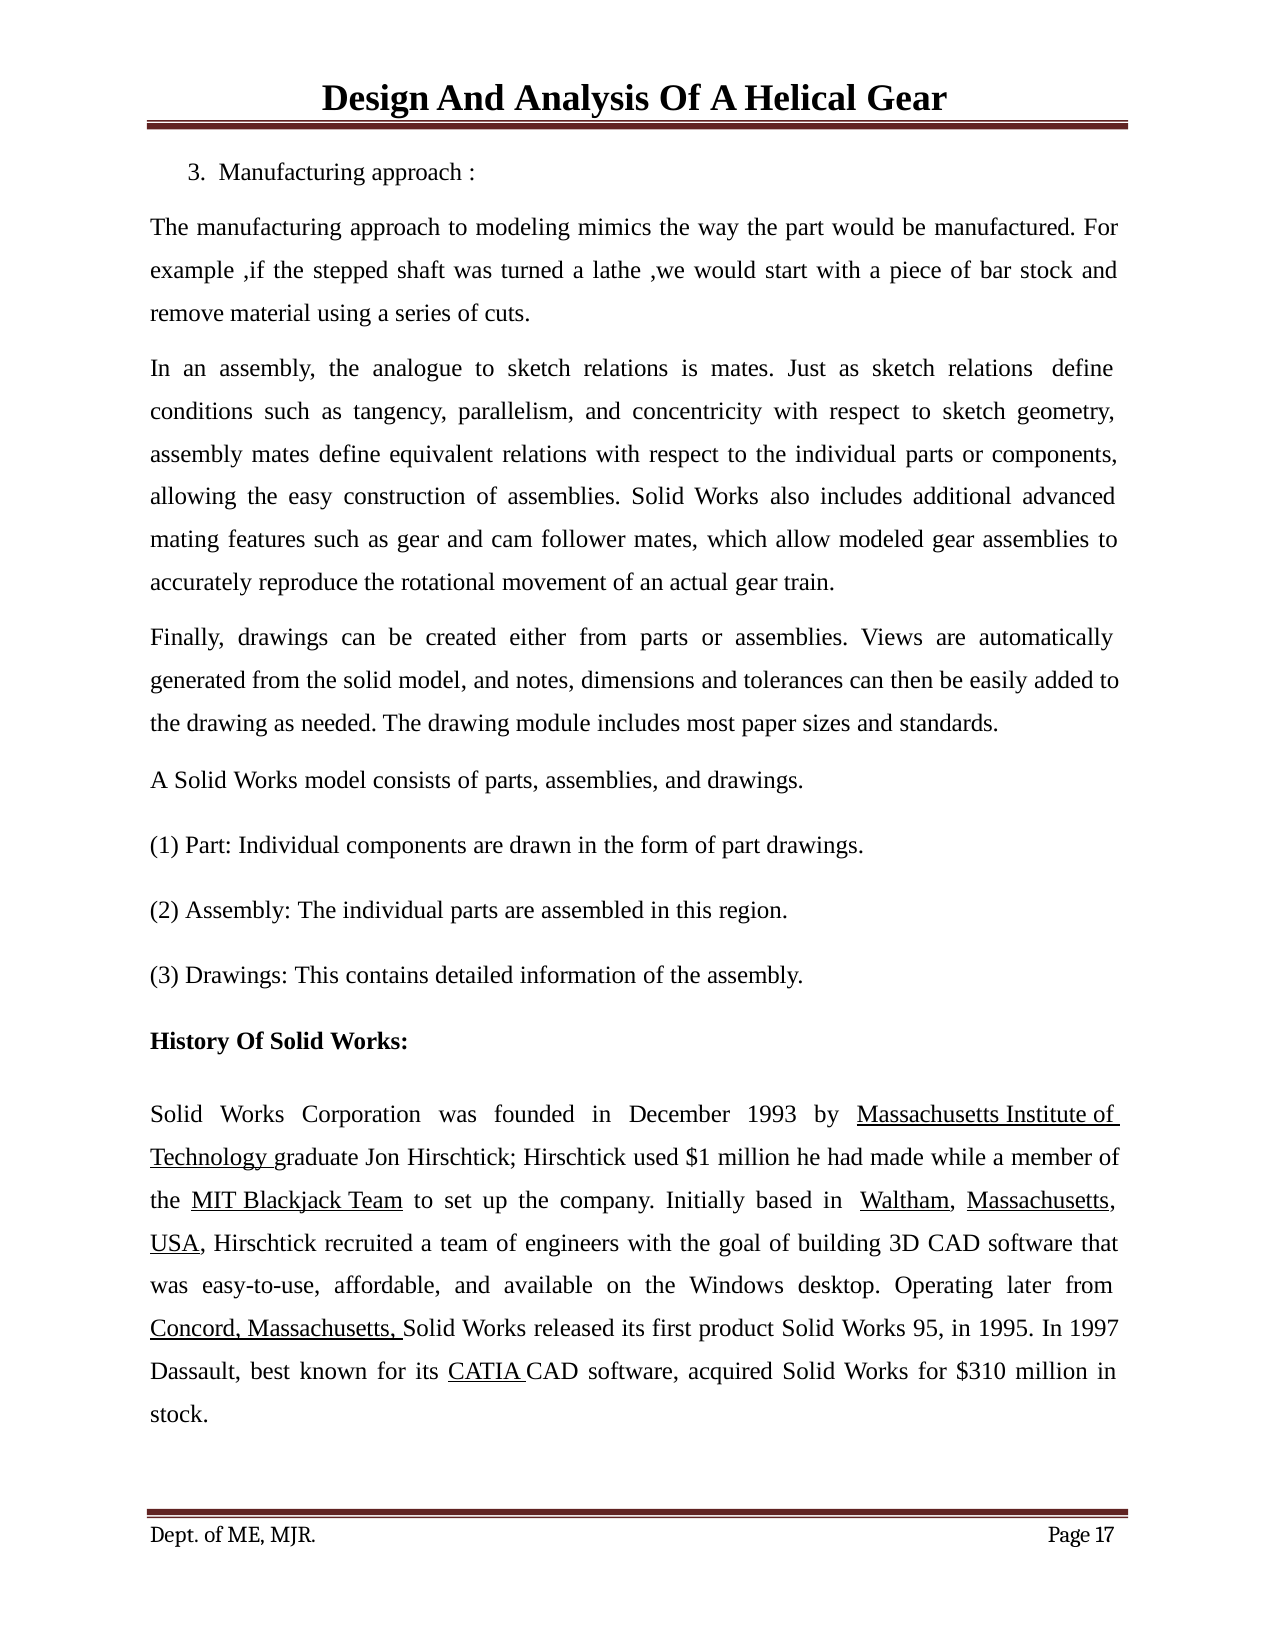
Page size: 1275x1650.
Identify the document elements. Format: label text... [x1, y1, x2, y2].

slide_number Page 10 [1045, 1518, 1132, 1650]
text_box [146, 123, 1129, 130]
text_box 3. Manufacturing approach : The manufacturing approach to modeling mimics the way the part would be manufactured. For example ,if the stepped shaft was turned a lathe ,we would start with a piece of bar stock and remove material using a series of cuts. In an assembly, the analogue to sketch relations is mates. Just as sketch relations define conditions such as tangency, parallelism, and concentricity with respect to sketch geometry, assembly mates define equivalent relations with respect to the individual parts or components, allowing the easy construction of assemblies. Solid Works also includes additional advanced mating features such as gear and cam follower mates, which allow modeled gear assemblies to accurately reproduce the rotational movement of an actual gear train. Finally, drawings can be created either from parts or assemblies. Views are automatically generated from the solid model, and notes, dimensions and tolerances can then be easily added to the drawing as needed. The drawing module includes most paper sizes and standards. A Solid Works model consists of parts, assemblies, and drawings. Part: Individual components are drawn in the form of part drawings. Assembly: The individual parts are assembled in this region. Drawings: This contains detailed information of the assembly. History Of Solid Works: Solid Works Corporation was founded in December 1993 by Massachusetts Institute of Technology graduate Jon Hirschtick; Hirschtick used $1 million he had made while a member of the MIT Blackjack Team to set up the company. Initially based in Waltham, Massachusetts, USA, Hirschtick recruited a team of engineers with the goal of building 3D CAD software that was easy-to-use, affordable, and available on the Windows desktop. Operating later from Concord, Massachusetts, Solid Works released its first product Solid Works 95, in 1995. In 1997 Dassault, best known for its CATIA CAD software, acquired Solid Works for $310 million in stock. [147, 153, 1128, 1428]
text_box [146, 1508, 1129, 1519]
text_box Design And Analysis Of A Helical Gear [319, 70, 956, 118]
footer Dept. of ME, MJR. [147, 1518, 320, 1650]
